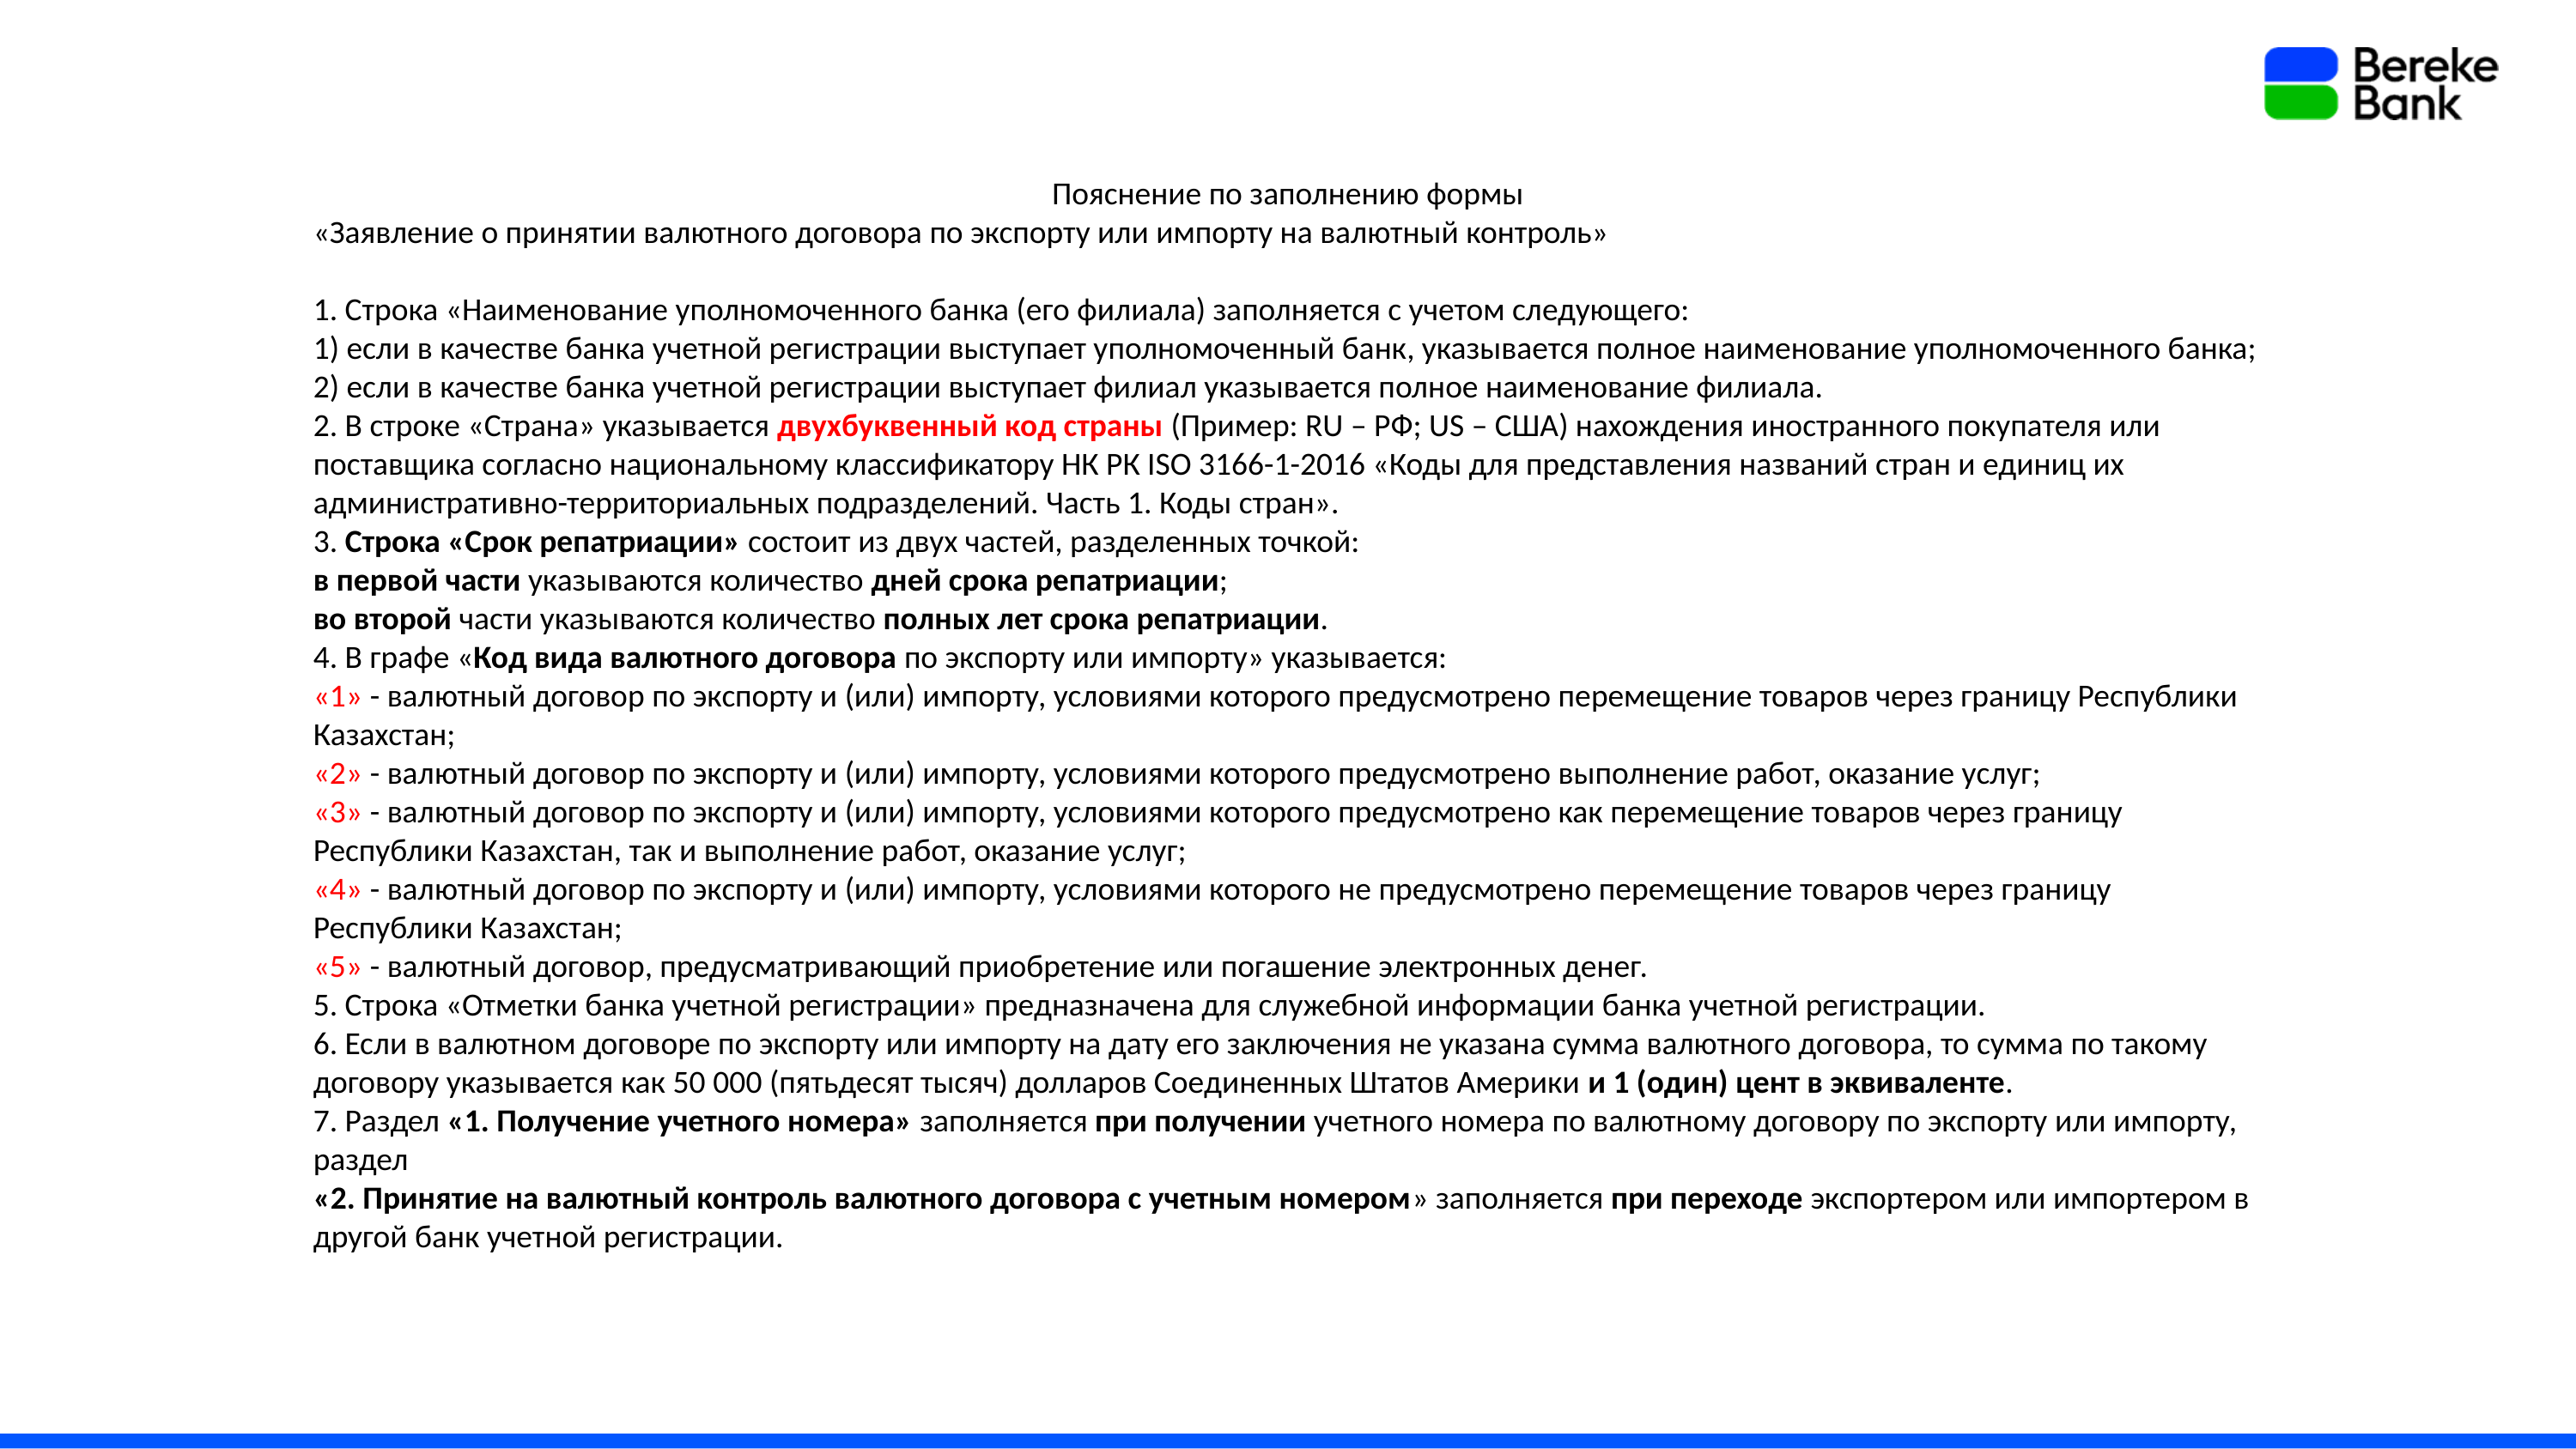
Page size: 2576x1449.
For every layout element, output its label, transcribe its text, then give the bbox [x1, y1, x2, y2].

picture [2264, 47, 2499, 120]
text_box [0, 1433, 2576, 1449]
text_box Пояснение по заполнению формы «Заявление о принятии валютного договора по экспорту или импорту на валютный контроль» 1. Строка «Наименование уполномоченного банка (его филиала) заполняется с учетом следующего: 1) если в качестве банка учетной регистрации выступает уполномоченный банк, указывается полное наименование уполномоченного банка; 2) если в качестве банка учетной регистрации выступает филиал указывается полное наименование филиала. 2. В строке «Страна» указывается двухбуквенный код страны (Пример: RU – РФ; US – США) нахождения иностранного покупателя или поставщика согласно национальному классификатору НК РК ISO 3166-1-2016 «Коды для представления названий стран и единиц их административно-территориальных подразделений. Часть 1. Коды стран». 3. Строка «Срок репатриации» состоит из двух частей, разделенных точкой: в первой части указываются количество дней срока репатриации; во второй части указываются количество полных лет срока репатриации. 4. В графе «Код вида валютного договора по экспорту или импорту» указывается: «1» - валютный договор по экспорту и (или) импорту, условиями которого предусмотрено перемещение товаров через границу Республики Казахстан; «2» - валютный договор по экспорту и (или) импорту, условиями которого предусмотрено выполнение работ, оказание услуг; «3» - валютный договор по экспорту и (или) импорту, условиями которого предусмотрено как перемещение товаров через границу Республики Казахстан, так и выполнение работ, оказание услуг; «4» - валютный договор по экспорту и (или) импорту, условиями которого не предусмотрено перемещение товаров через границу Республики Казахстан; «5» - валютный договор, предусматривающий приобретение или погашение электронных денег. 5. Строка «Отметки банка учетной регистрации» предназначена для служебной информации банка учетной регистрации. 6. Если в валютном договоре по экспорту или импорту на дату его заключения не указана сумма валютного договора, то сумма по такому договору указывается как 50 000 (пятьдесят тысяч) долларов Соединенных Штатов Америки и 1 (один) цент в эквиваленте. 7. Раздел «1. Получение учетного номера» заполняется при получении учетного номера по валютному договору по экспорту или импорту, раздел «2. Принятие на валютный контроль валютного договора с учетным номером» заполняется при переходе экспортером или импортером в другой банк учетной регистрации. [301, 166, 2275, 1261]
